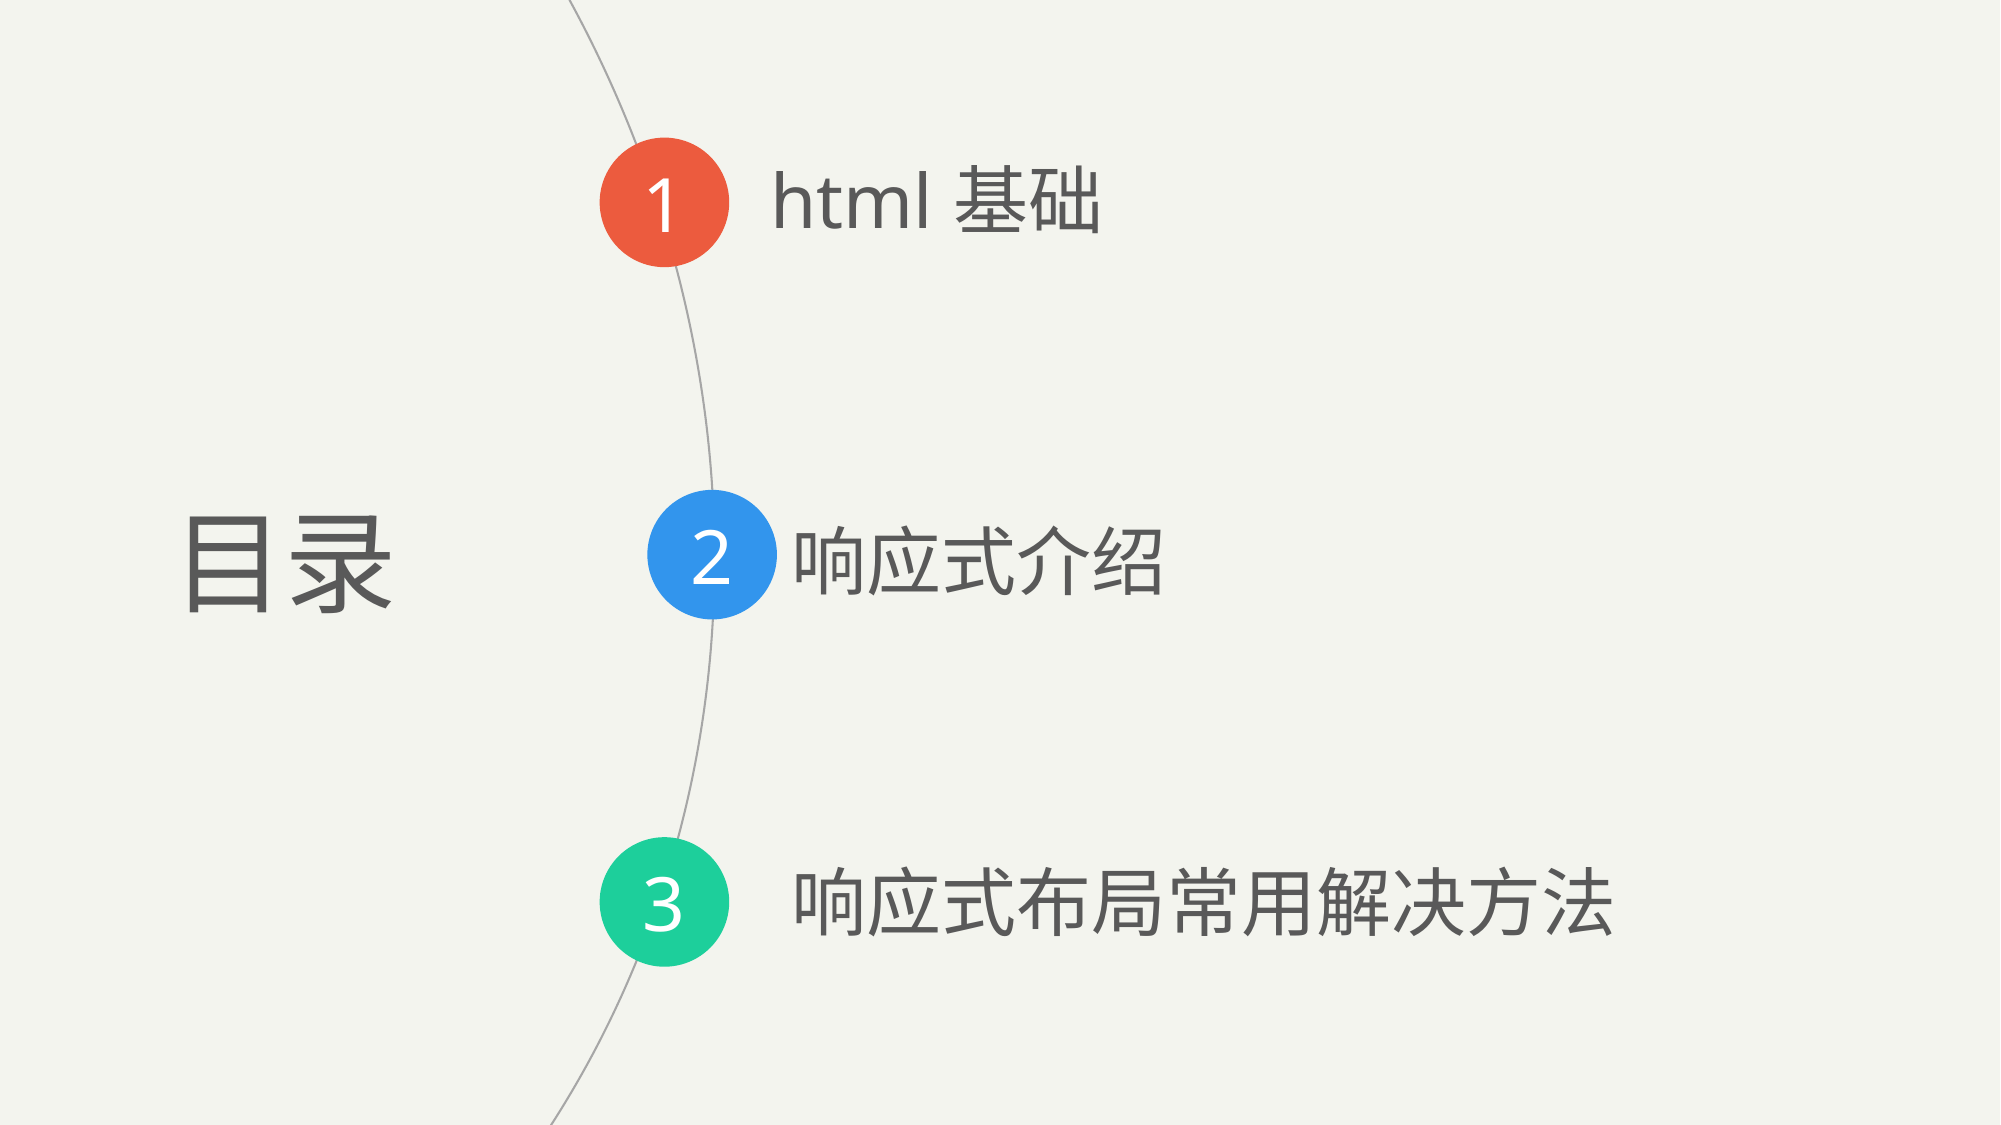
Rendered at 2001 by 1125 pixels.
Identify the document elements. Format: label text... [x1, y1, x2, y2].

text_box 2 [646, 488, 778, 621]
text_box 响应式布局常用解决方法 [776, 832, 1722, 980]
text_box 目录 [157, 484, 413, 635]
text_box 1 [598, 136, 731, 269]
text_box html基础 [754, 125, 1700, 273]
text_box 响应式介绍 [776, 486, 1722, 634]
text_box 3 [598, 836, 731, 968]
